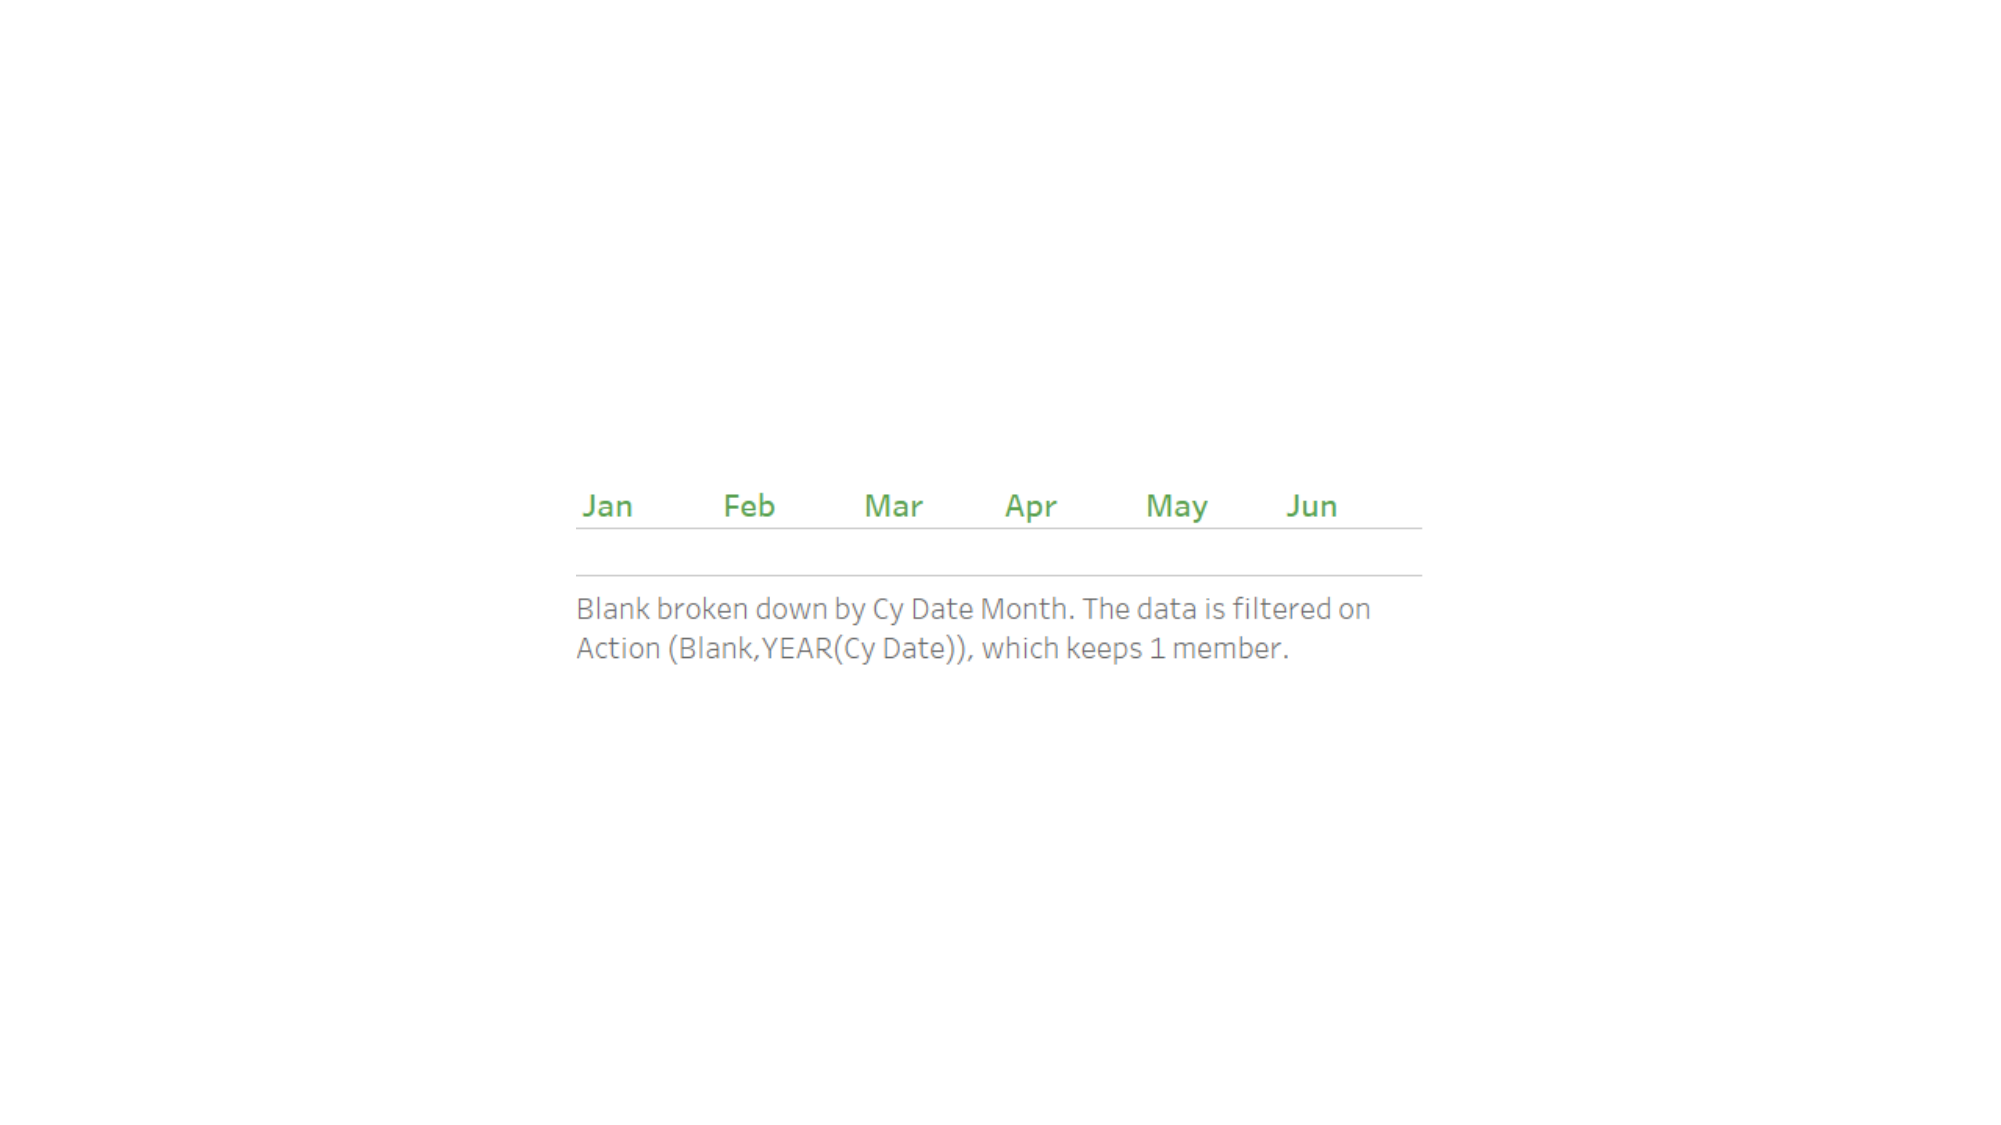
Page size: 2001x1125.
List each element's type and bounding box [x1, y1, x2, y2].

picture [576, 457, 1424, 668]
